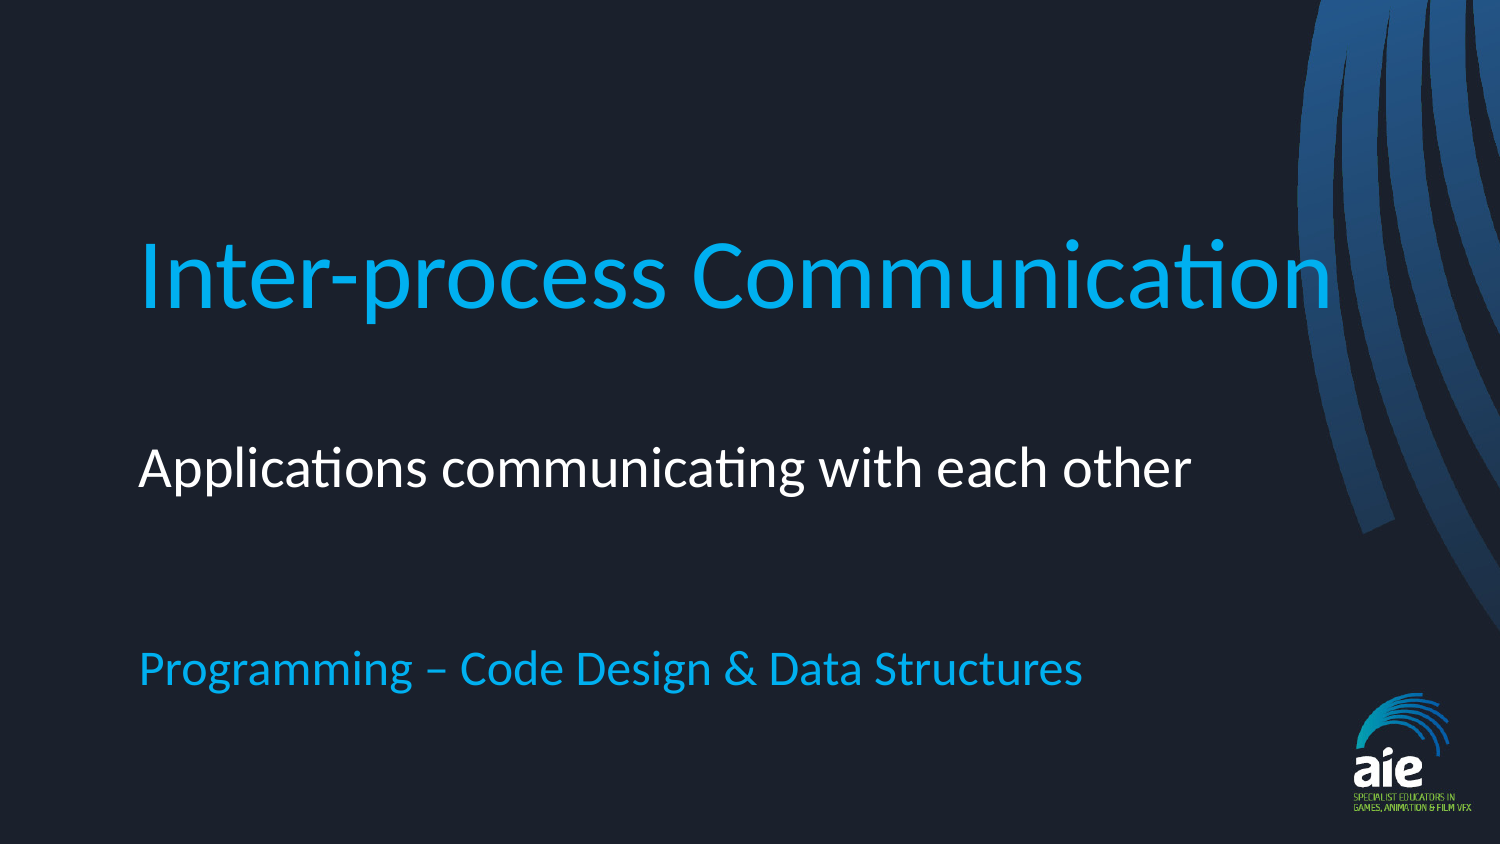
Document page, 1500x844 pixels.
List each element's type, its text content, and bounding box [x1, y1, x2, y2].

title Inter-process Communication [123, 126, 1376, 411]
list Programming – Code Design & Data Structures [123, 627, 1376, 708]
subtitle Applications communicating with each other [123, 421, 1376, 611]
picture [0, 0, 1500, 844]
